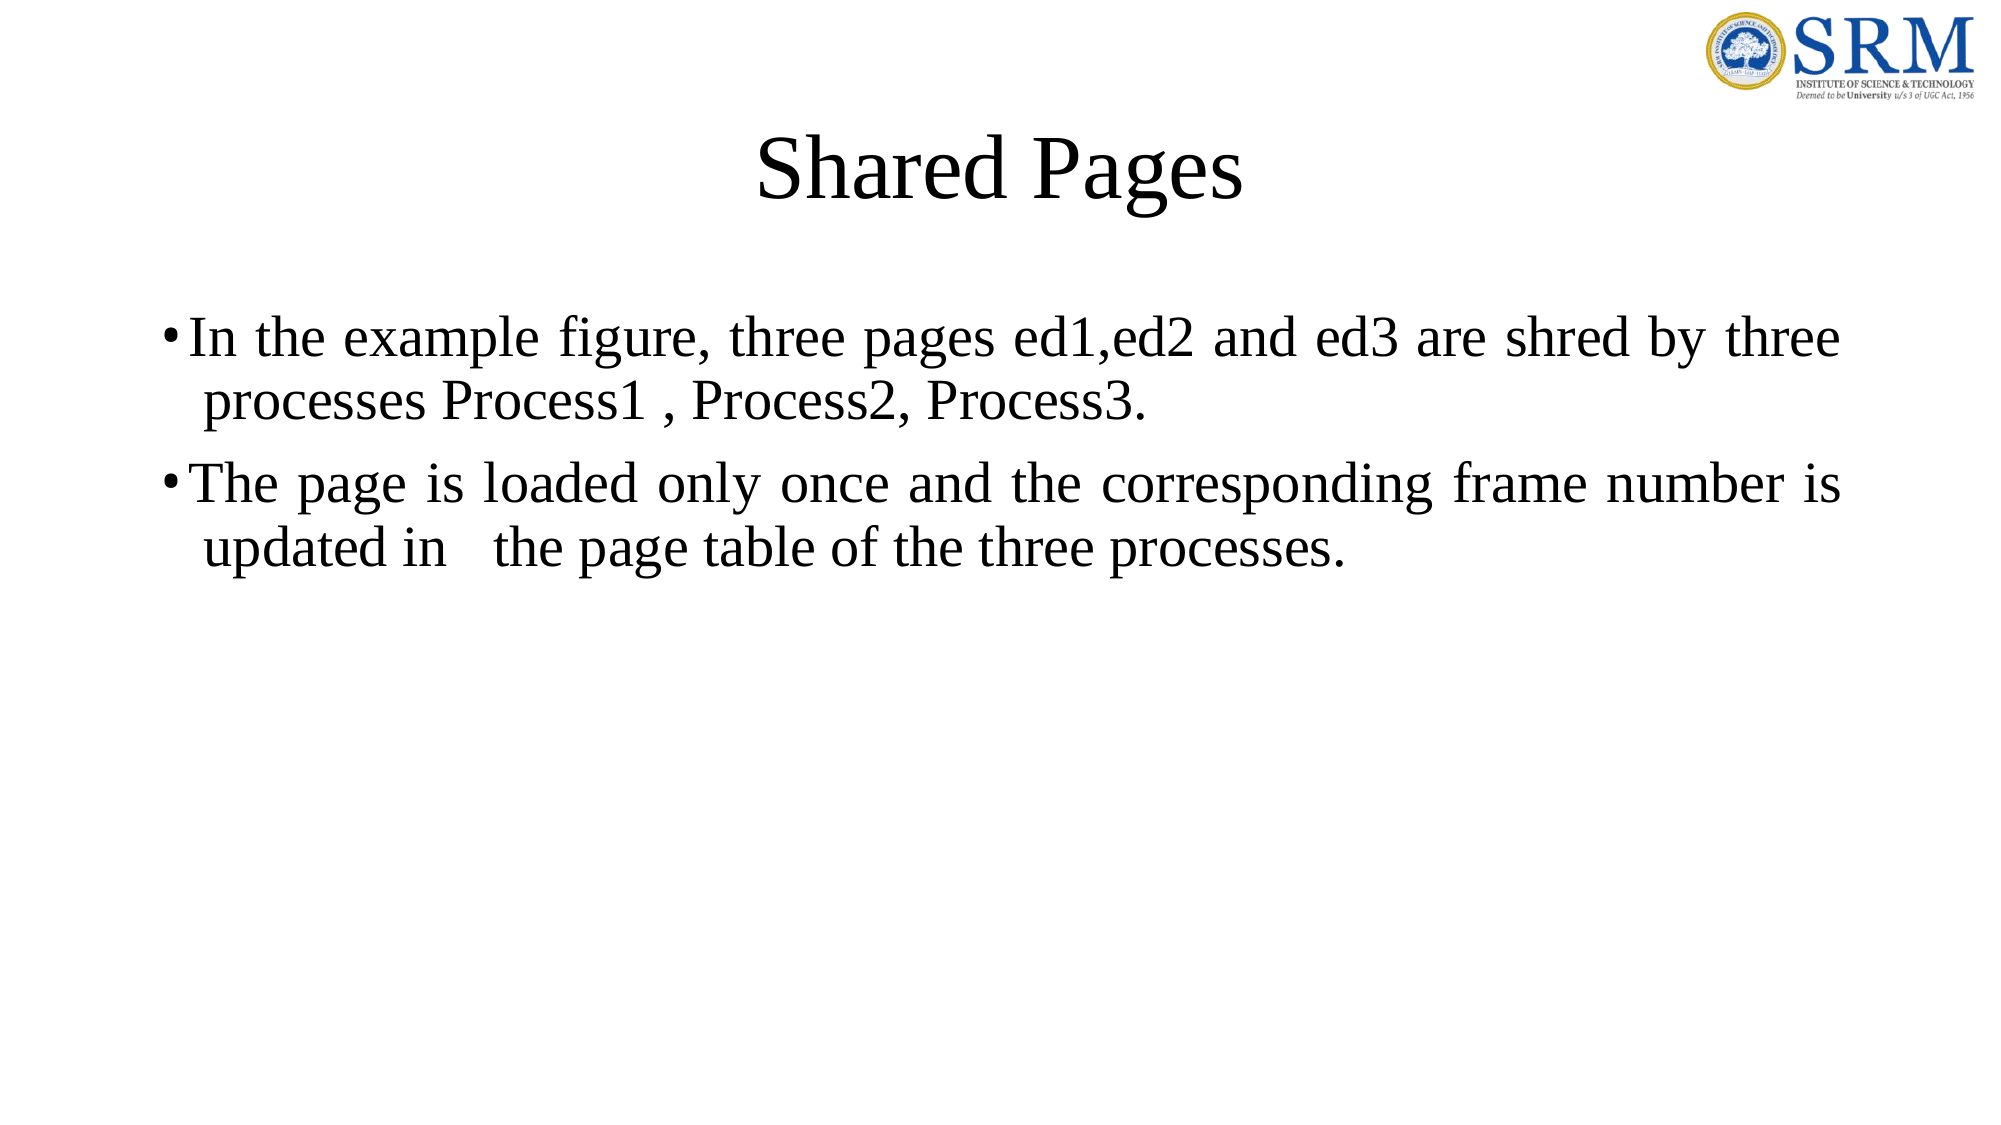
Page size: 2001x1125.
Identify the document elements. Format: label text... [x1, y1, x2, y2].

title Shared Pages [752, 104, 1248, 295]
picture [1706, 12, 1974, 100]
text_box In the example figure, three pages ed1,ed2 and ed3 are shred by three processes Process1 , Process2, Process3. The page is loaded only once and the corresponding frame number is updated in the page table of the three processes. [158, 295, 1848, 579]
